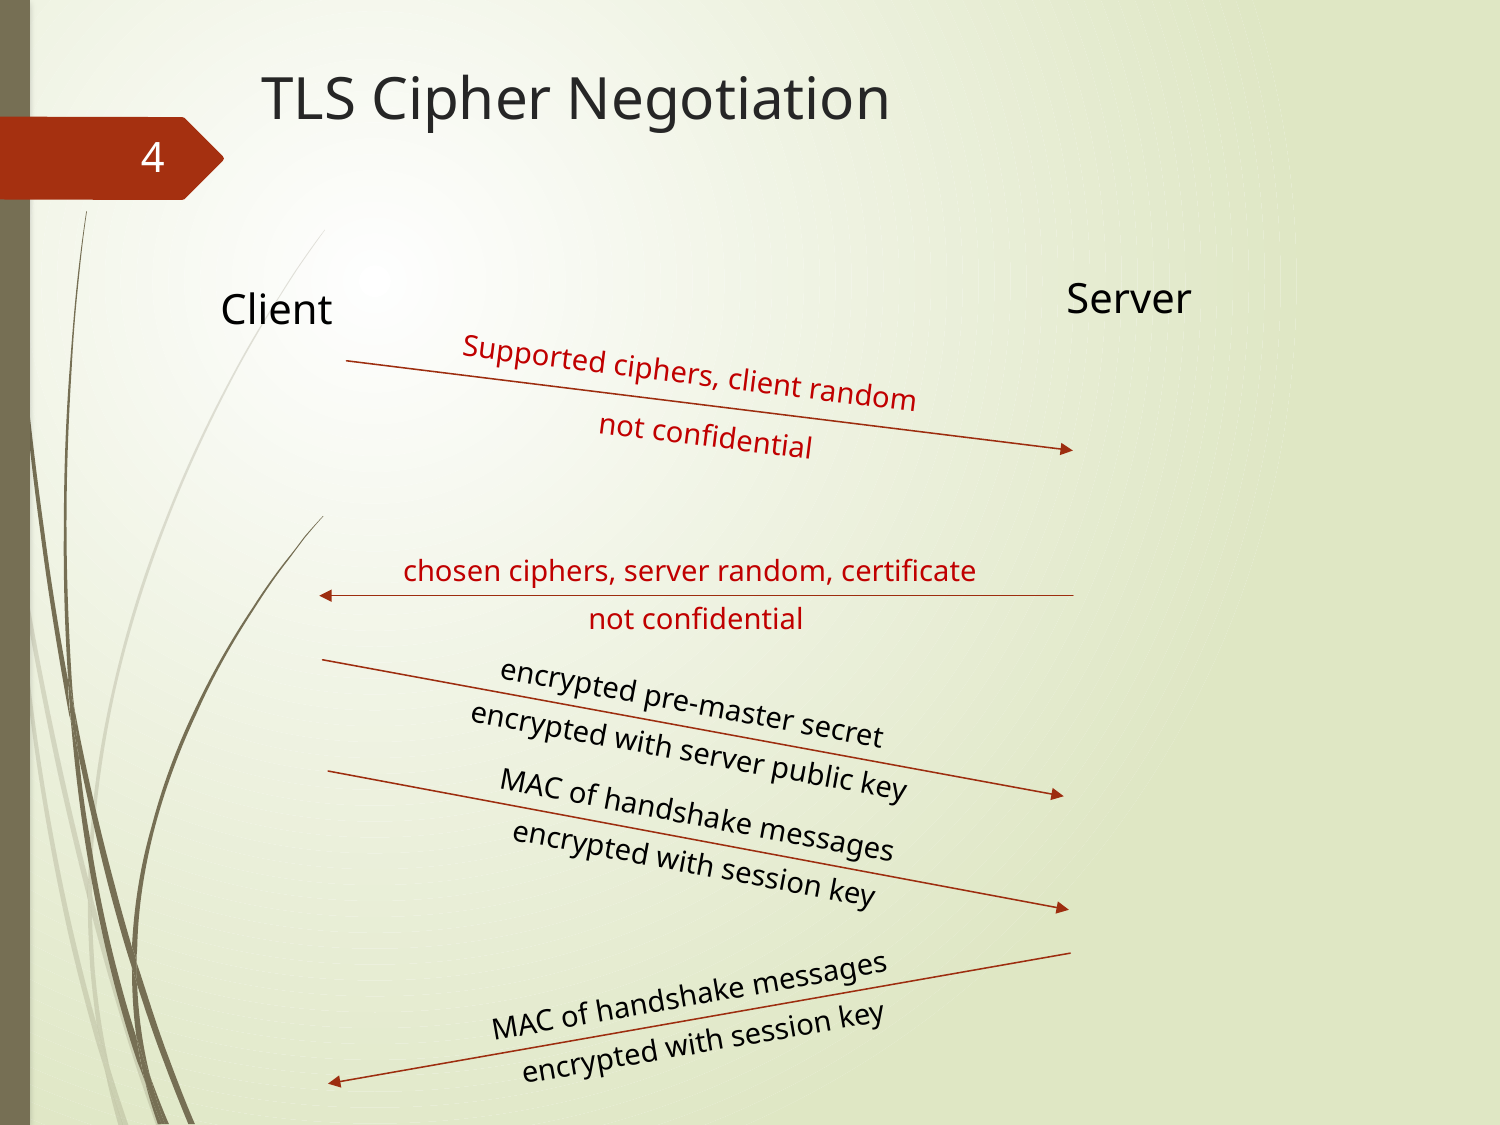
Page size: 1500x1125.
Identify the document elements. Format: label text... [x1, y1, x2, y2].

text_box not confidential [573, 603, 819, 643]
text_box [321, 967, 1076, 1067]
slide_number 4 [83, 129, 180, 190]
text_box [321, 789, 1076, 889]
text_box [316, 677, 1071, 777]
text_box Client [205, 275, 348, 340]
title TLS Cipher Negotiation [246, 54, 1445, 265]
text_box chosen ciphers, server random, certificate [388, 545, 992, 595]
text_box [343, 350, 1076, 462]
text_box Server [1051, 264, 1207, 329]
